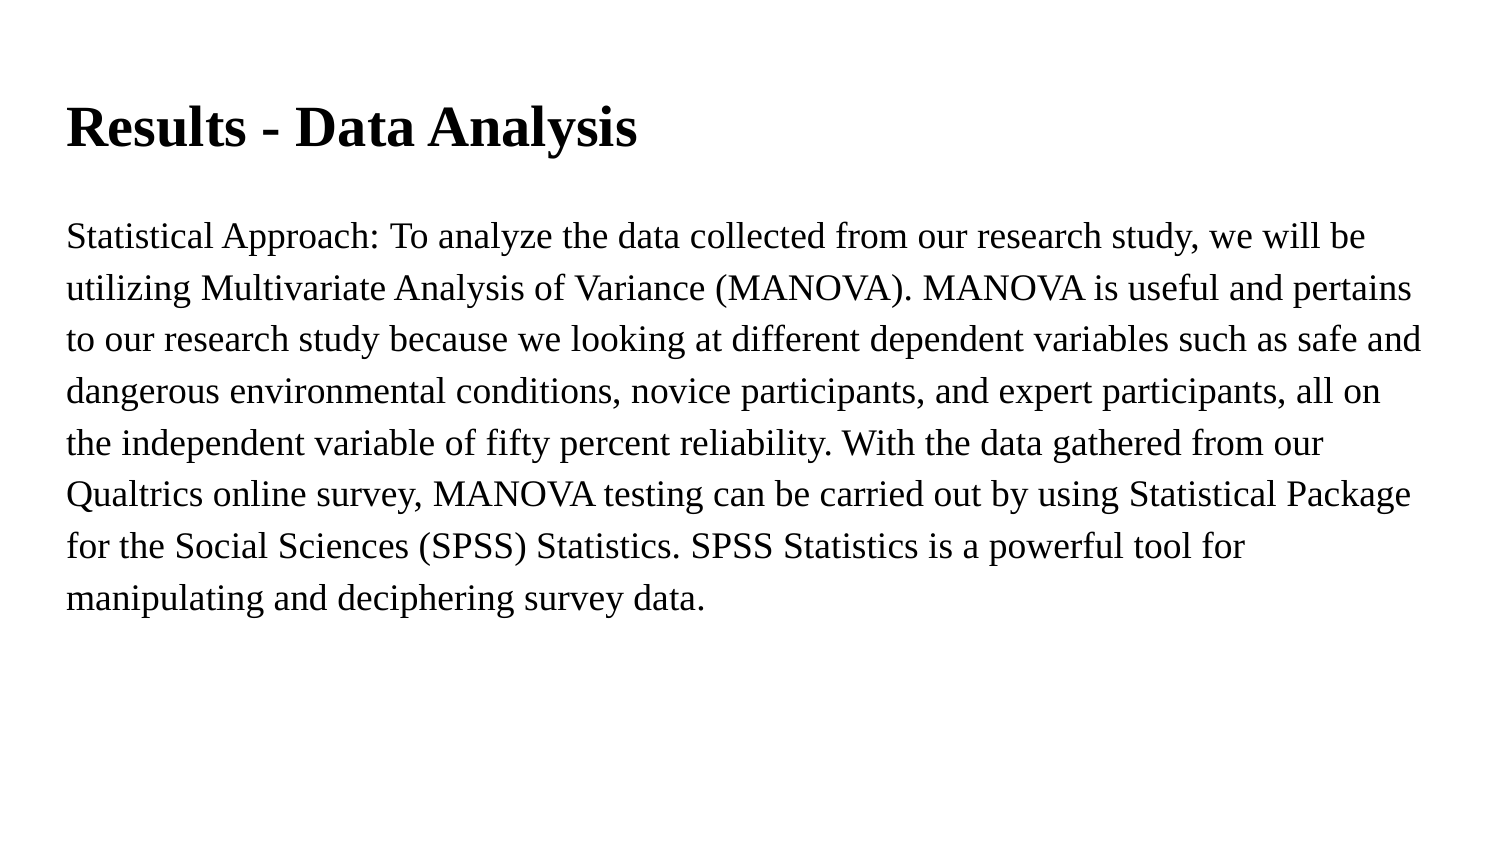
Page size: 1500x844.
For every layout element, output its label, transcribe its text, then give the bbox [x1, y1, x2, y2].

title Results - Data Analysis [51, 72, 1449, 167]
list Statistical Approach: To analyze the data collected from our research study, we will be utilizing Multivariate Analysis of Variance (MANOVA). MANOVA is useful and pertains to our research study because we looking at different dependent variables such as safe and dangerous environmental conditions, novice participants, and expert participants, all on the independent variable of fifty percent reliability. With the data gathered from our Qualtrics online survey, MANOVA testing can be carried out by using Statistical Package for the Social Sciences (SPSS) Statistics. SPSS Statistics is a powerful tool for manipulating and deciphering survey data. [51, 189, 1449, 750]
